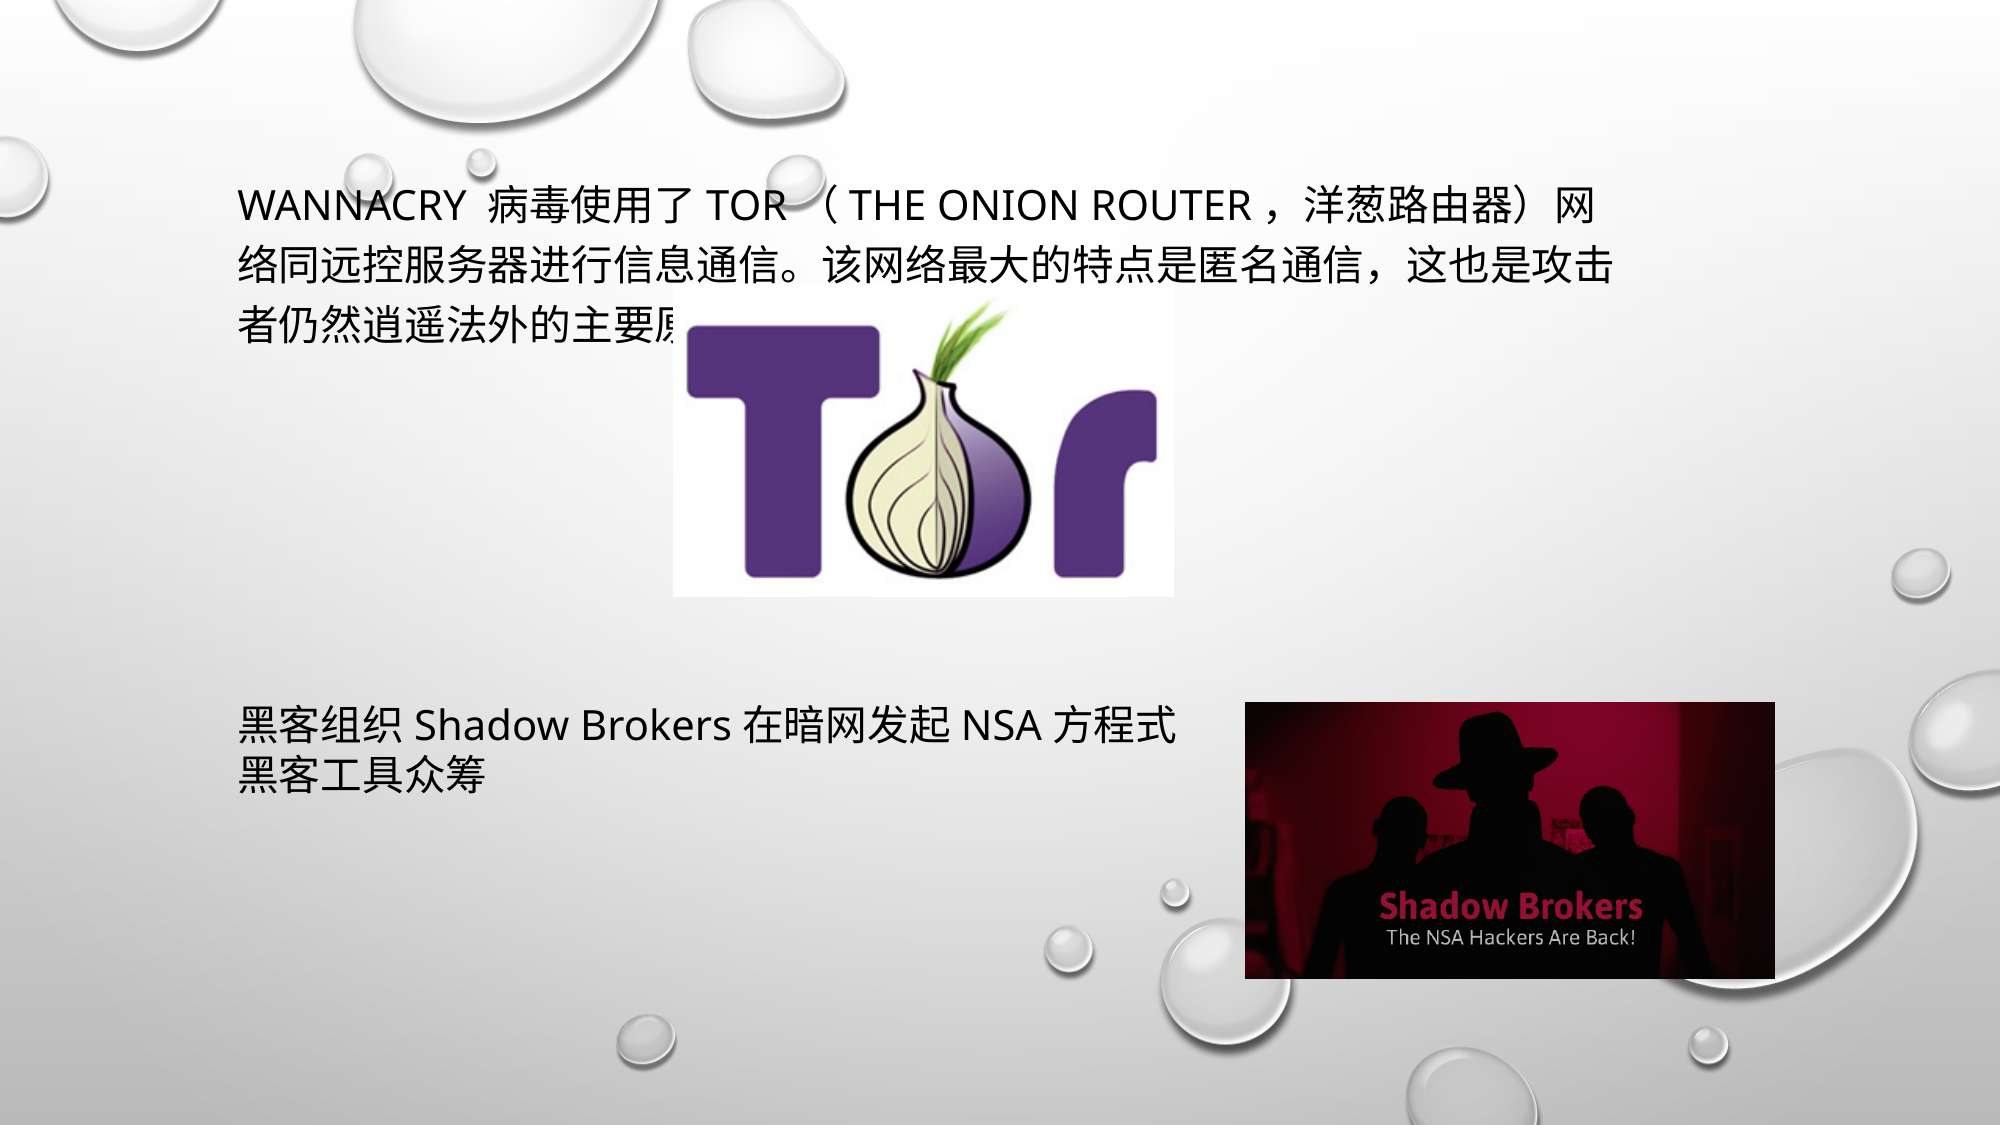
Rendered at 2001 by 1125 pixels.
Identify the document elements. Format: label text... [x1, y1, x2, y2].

text_box 黑客组织Shadow Brokers在暗网发起NSA方程式黑客工具众筹 [222, 691, 1223, 806]
picture [0, 0, 2000, 1125]
subtitle Wannacry 病毒使用了Tor（The Onion Router，洋葱路由器）网络同远控服务器进行信息通信。该网络最大的特点是匿名通信，这也是攻击者仍然逍遥法外的主要原因之一 [222, 161, 1648, 673]
